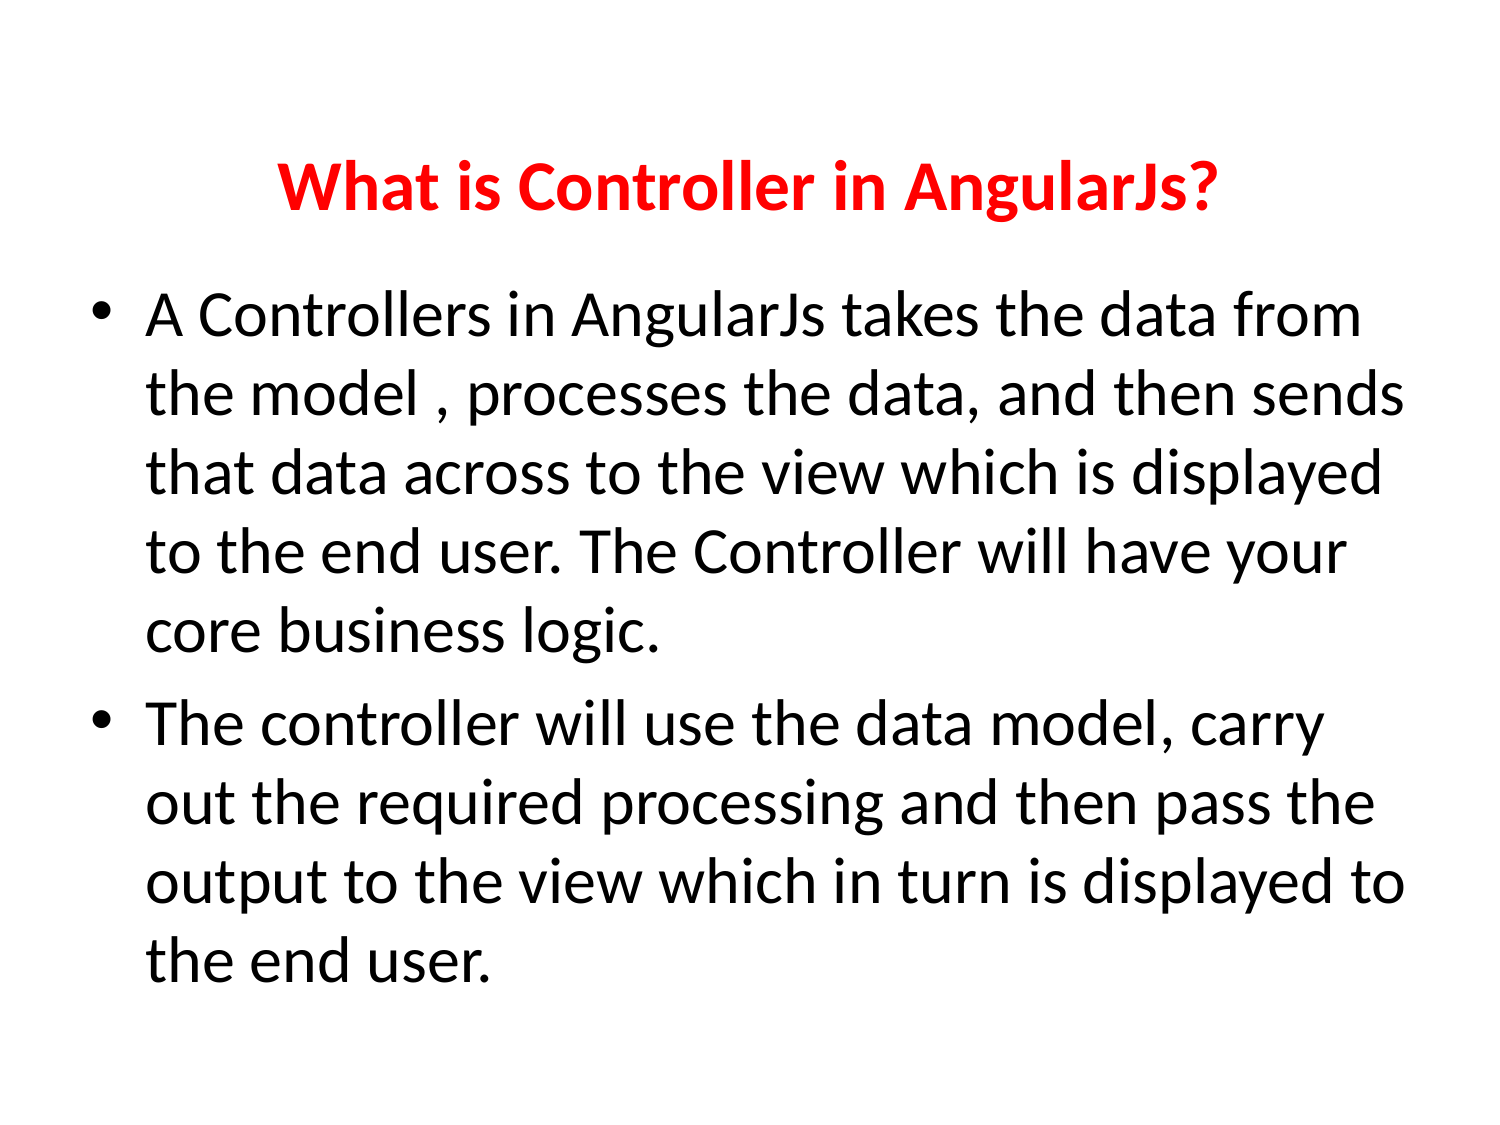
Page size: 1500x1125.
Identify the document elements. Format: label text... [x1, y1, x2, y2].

list A Controllers in AngularJs takes the data from the model , processes the data, and then sends that data across to the view which is displayed to the end user. The Controller will have your core business logic. The controller will use the data model, carry out the required processing and then pass the output to the view which in turn is displayed to the end user. [75, 262, 1425, 1005]
title What is Controller in AngularJs? [75, 45, 1425, 233]
